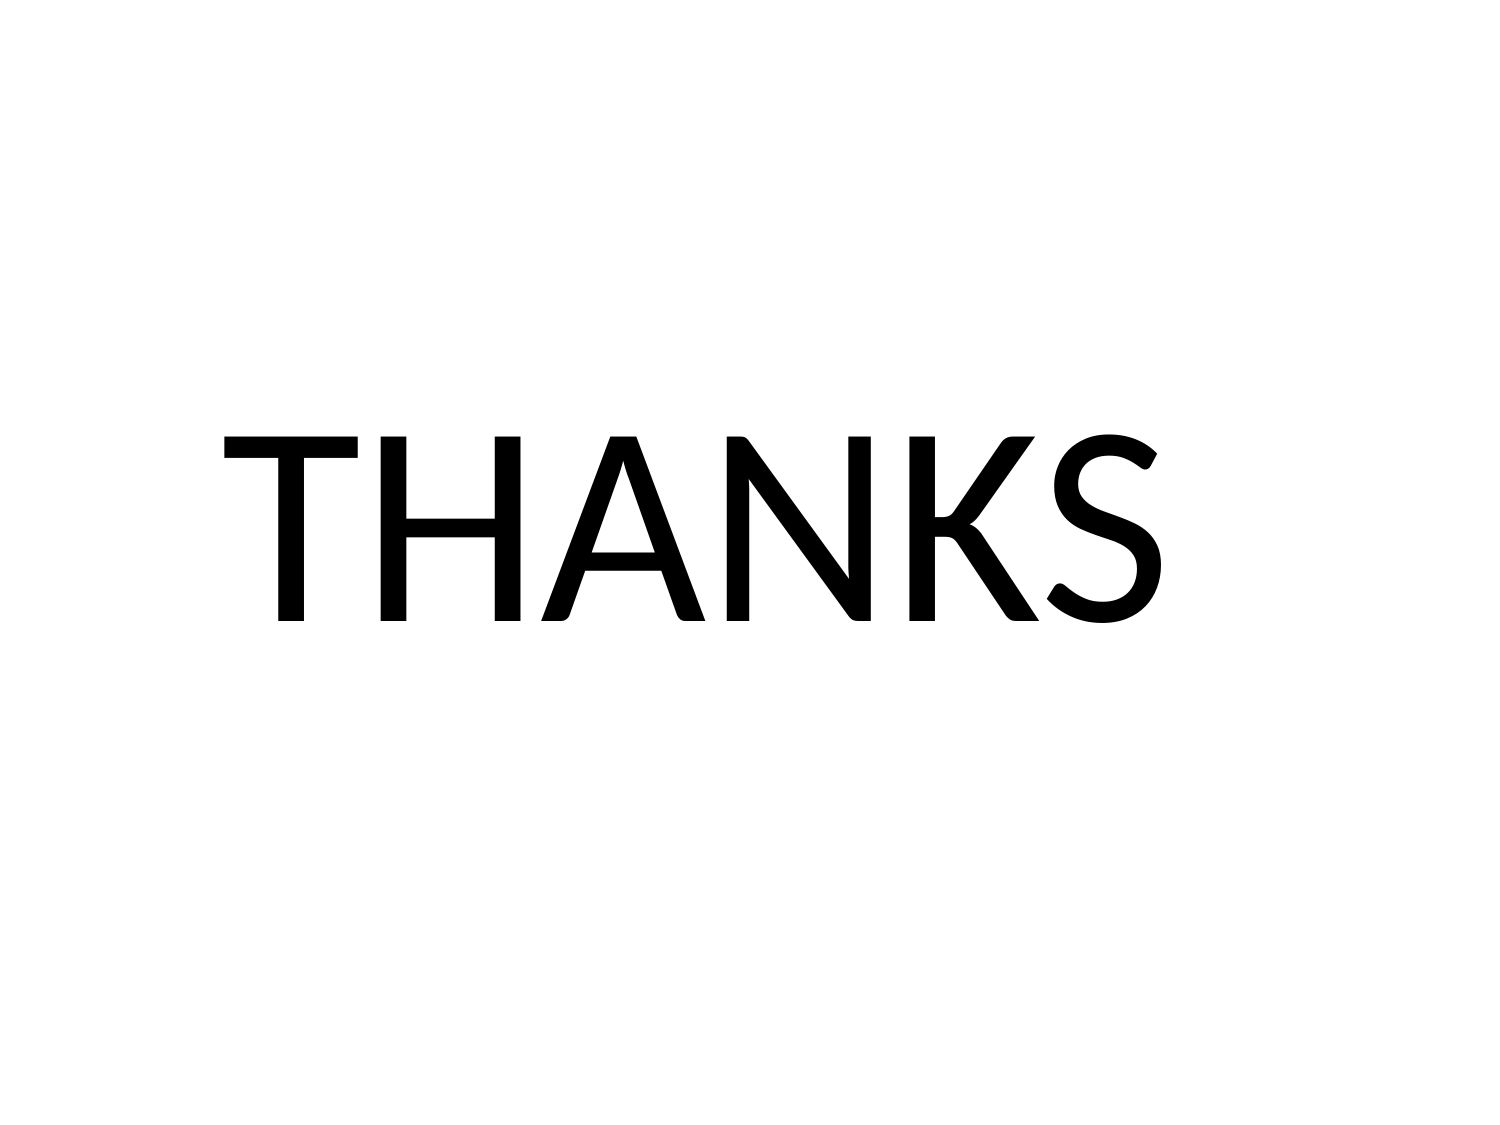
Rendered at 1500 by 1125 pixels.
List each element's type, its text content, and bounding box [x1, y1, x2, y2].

list THANKS [206, 326, 1500, 1069]
